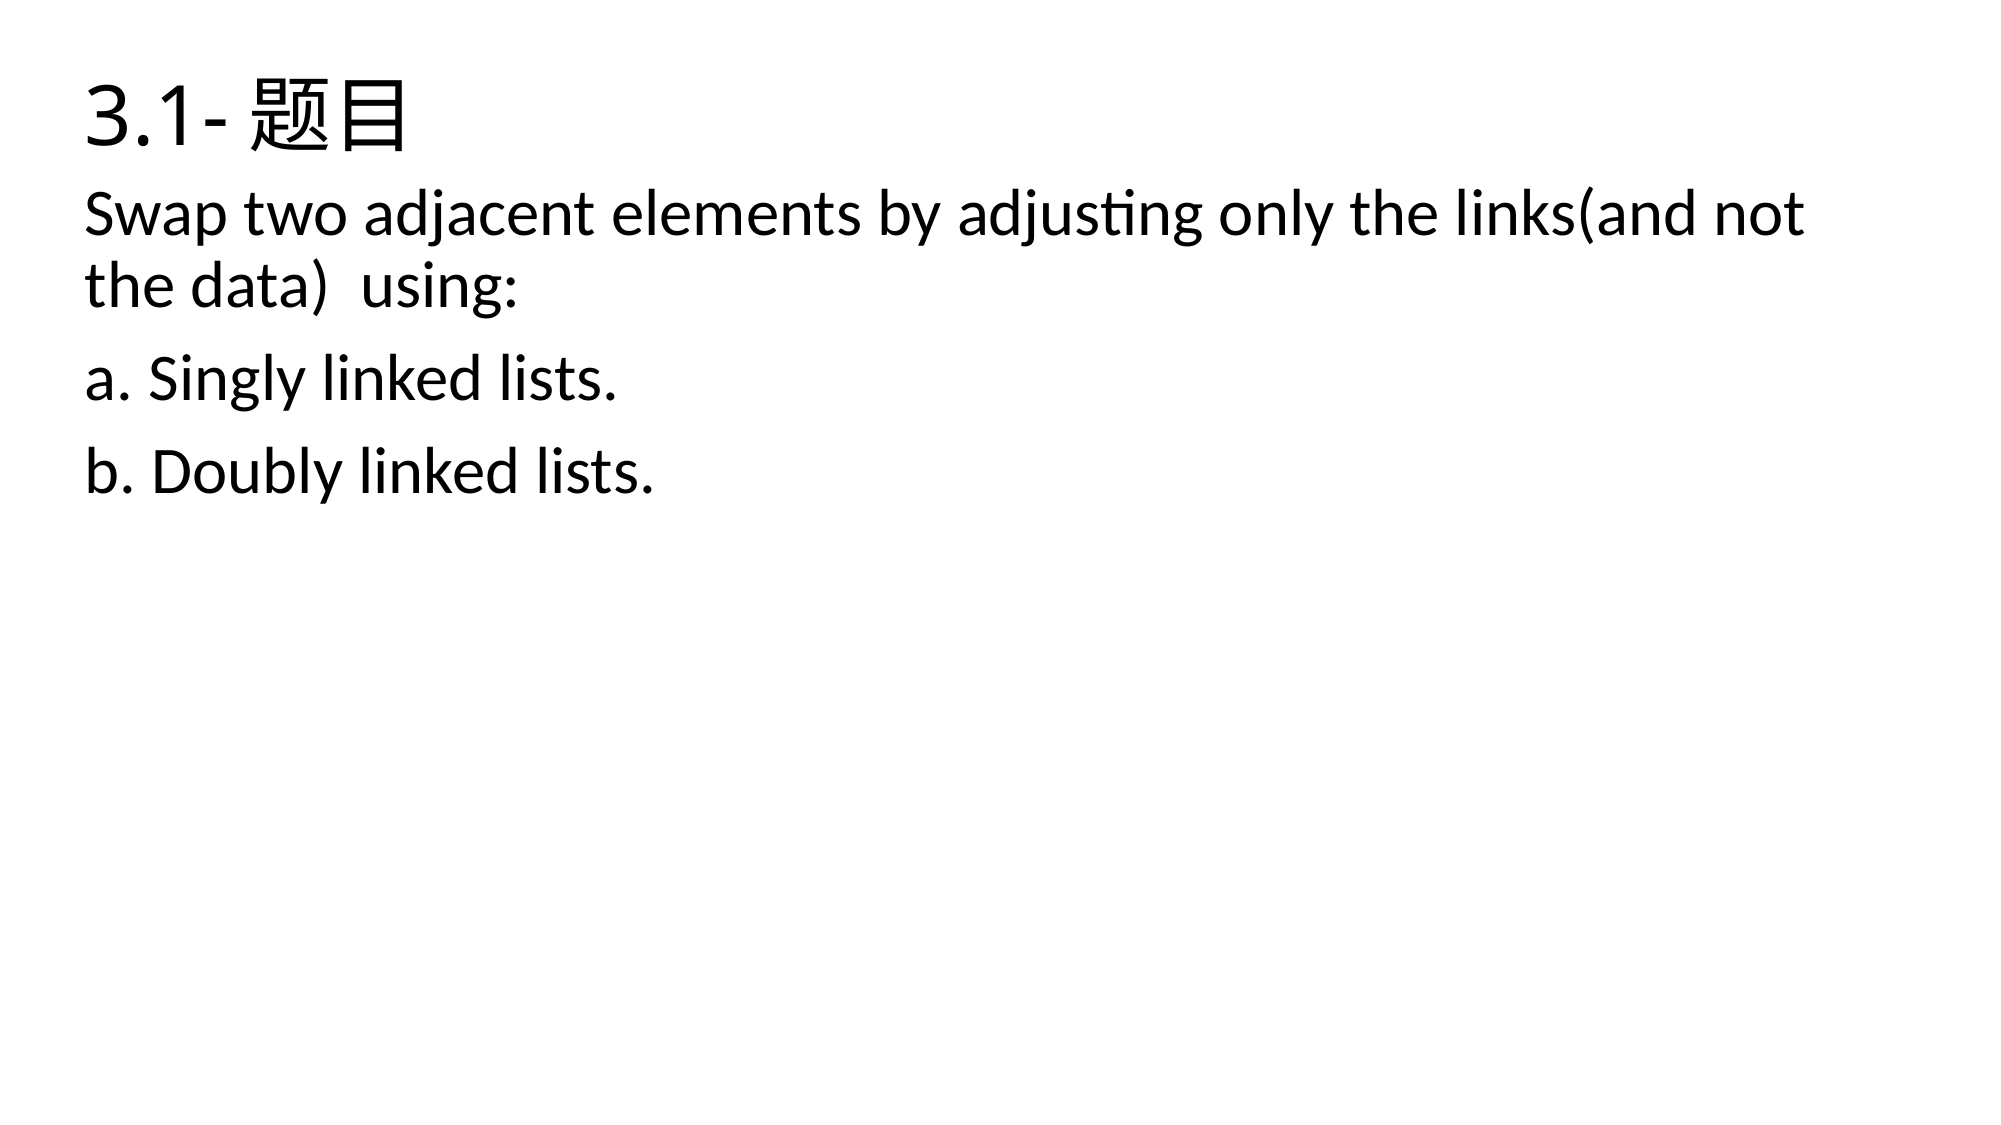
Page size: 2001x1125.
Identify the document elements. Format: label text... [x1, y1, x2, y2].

title 3.1-题目 [69, 75, 567, 170]
subtitle Swap two adjacent elements by adjusting only the links(and not the data) using: a. Singly linked lists. b. Doubly linked lists. [69, 170, 1823, 968]
